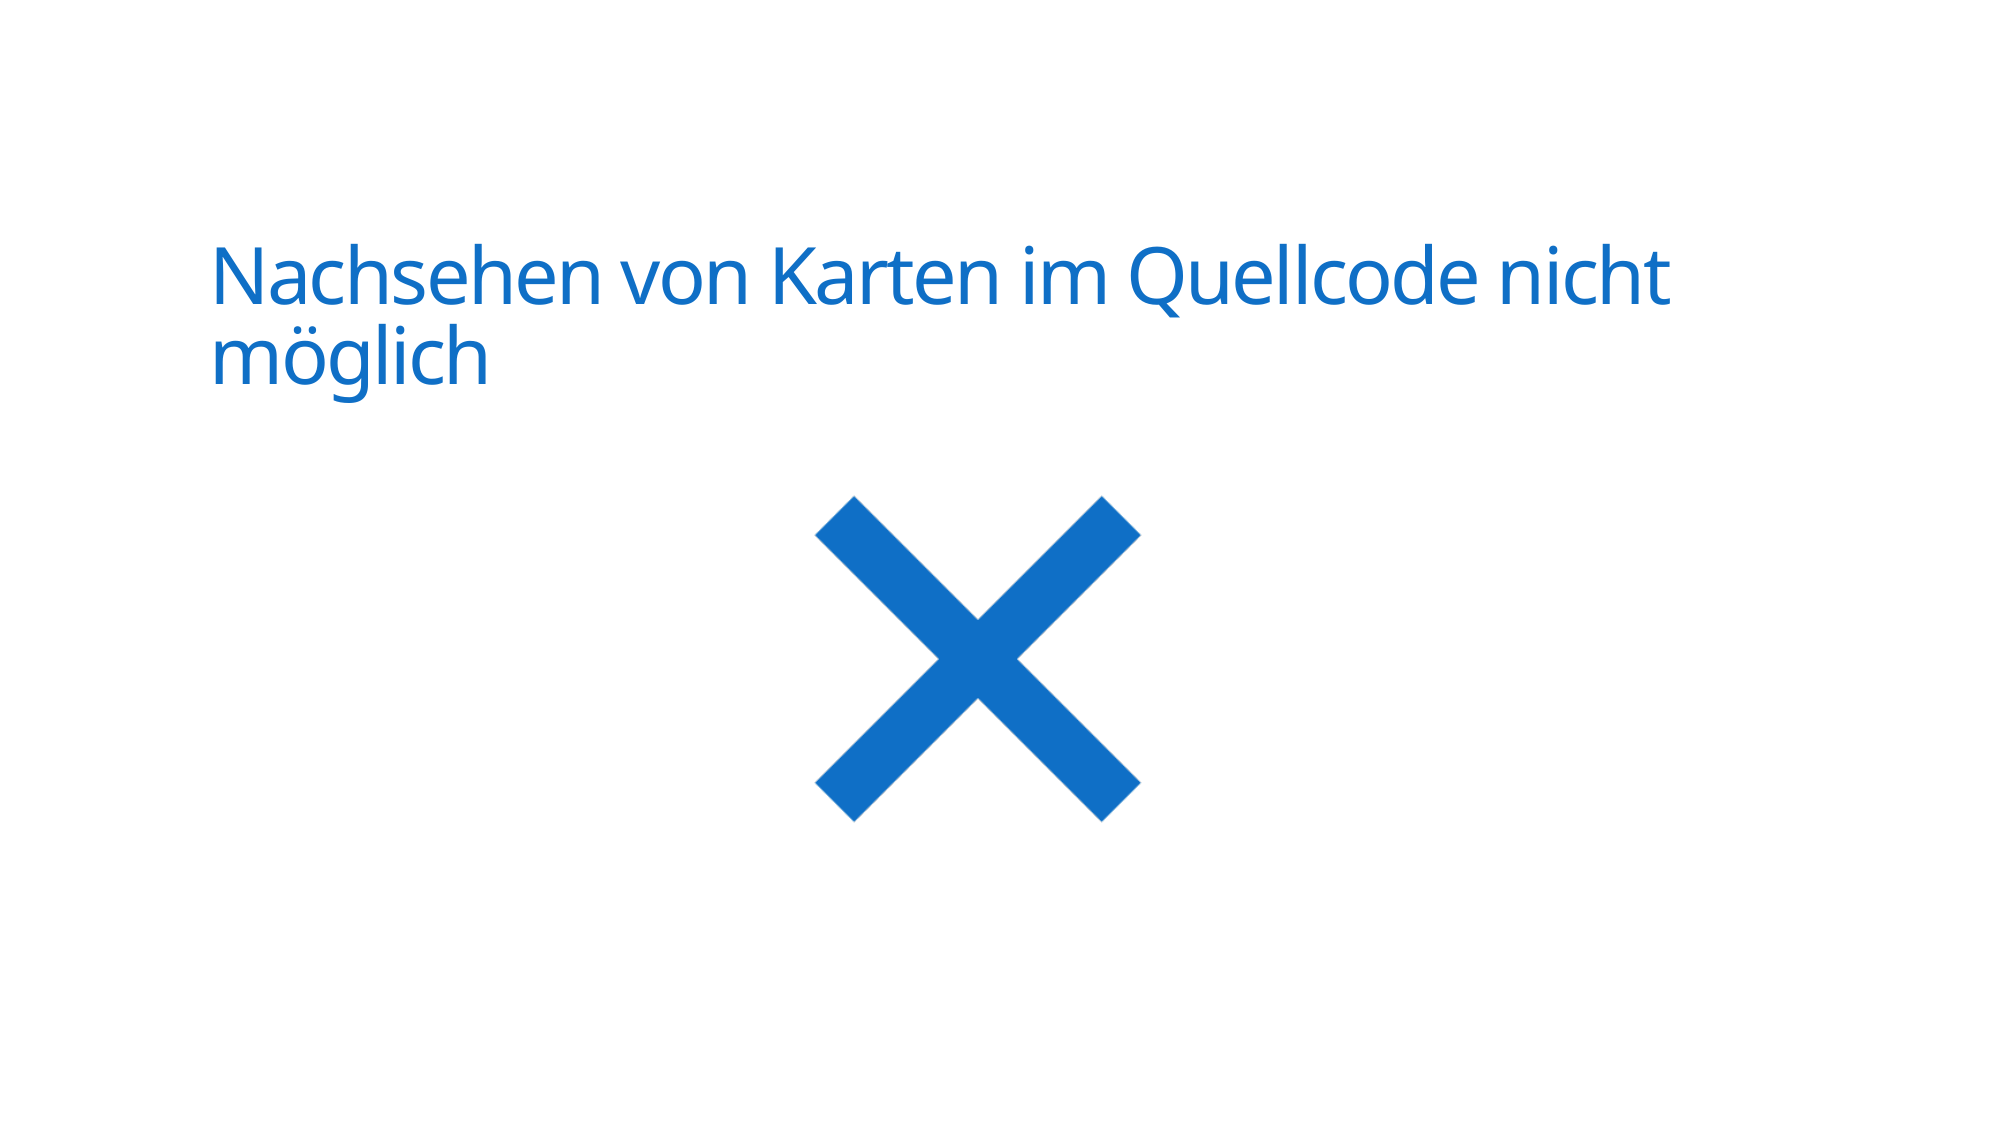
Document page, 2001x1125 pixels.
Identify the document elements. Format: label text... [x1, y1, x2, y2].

picture [756, 437, 1199, 881]
title Nachsehen von Karten im Quellcode nicht möglich [194, 231, 1962, 504]
